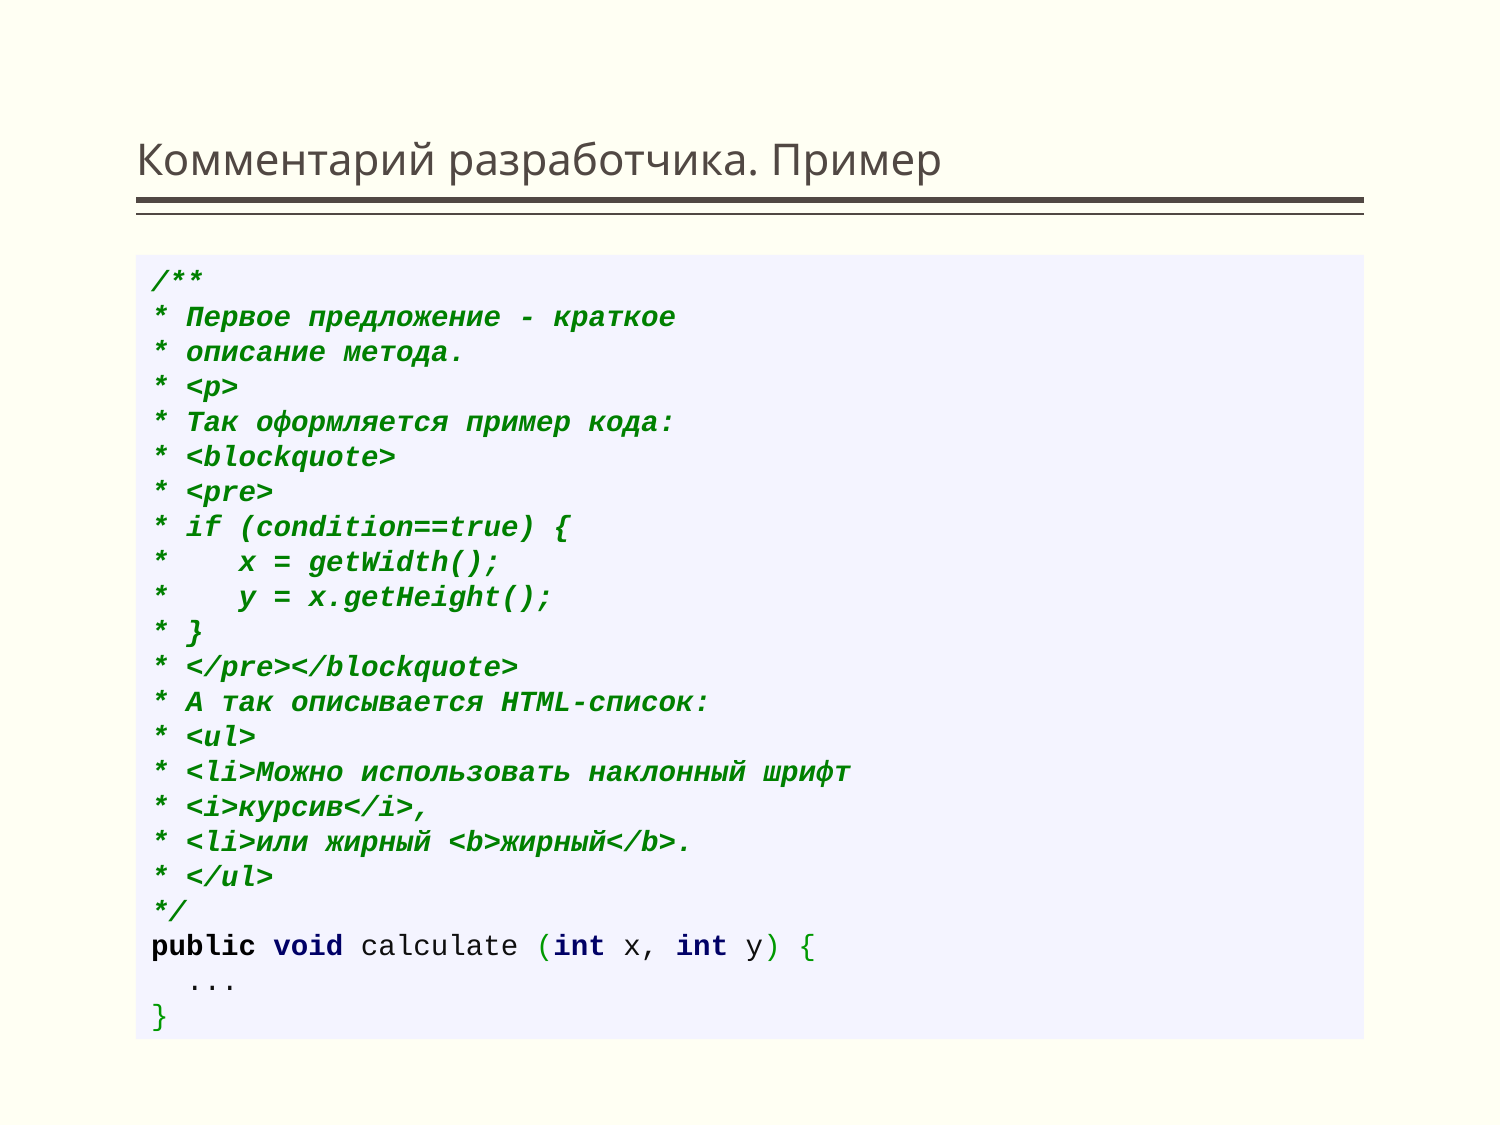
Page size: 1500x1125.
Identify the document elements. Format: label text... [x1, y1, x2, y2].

text_box /** * Первое предложение - краткое * описание метода. * <p> * Так оформляется пример кода: * <blockquote> * <pre> * if (condition==true) { * x = getWidth(); * y = x.getHeight(); * } * </pre></blockquote> * А так описывается HTML-список: * <ul> * <li>Можно использовать наклонный шрифт * <i>курсив</i>, * <li>или жирный <b>жирный</b>. * </ul> */ public void calculate (int x, int y) { ... } [135, 254, 1364, 1040]
title Комментарий разработчика. Пример [135, 12, 1364, 193]
